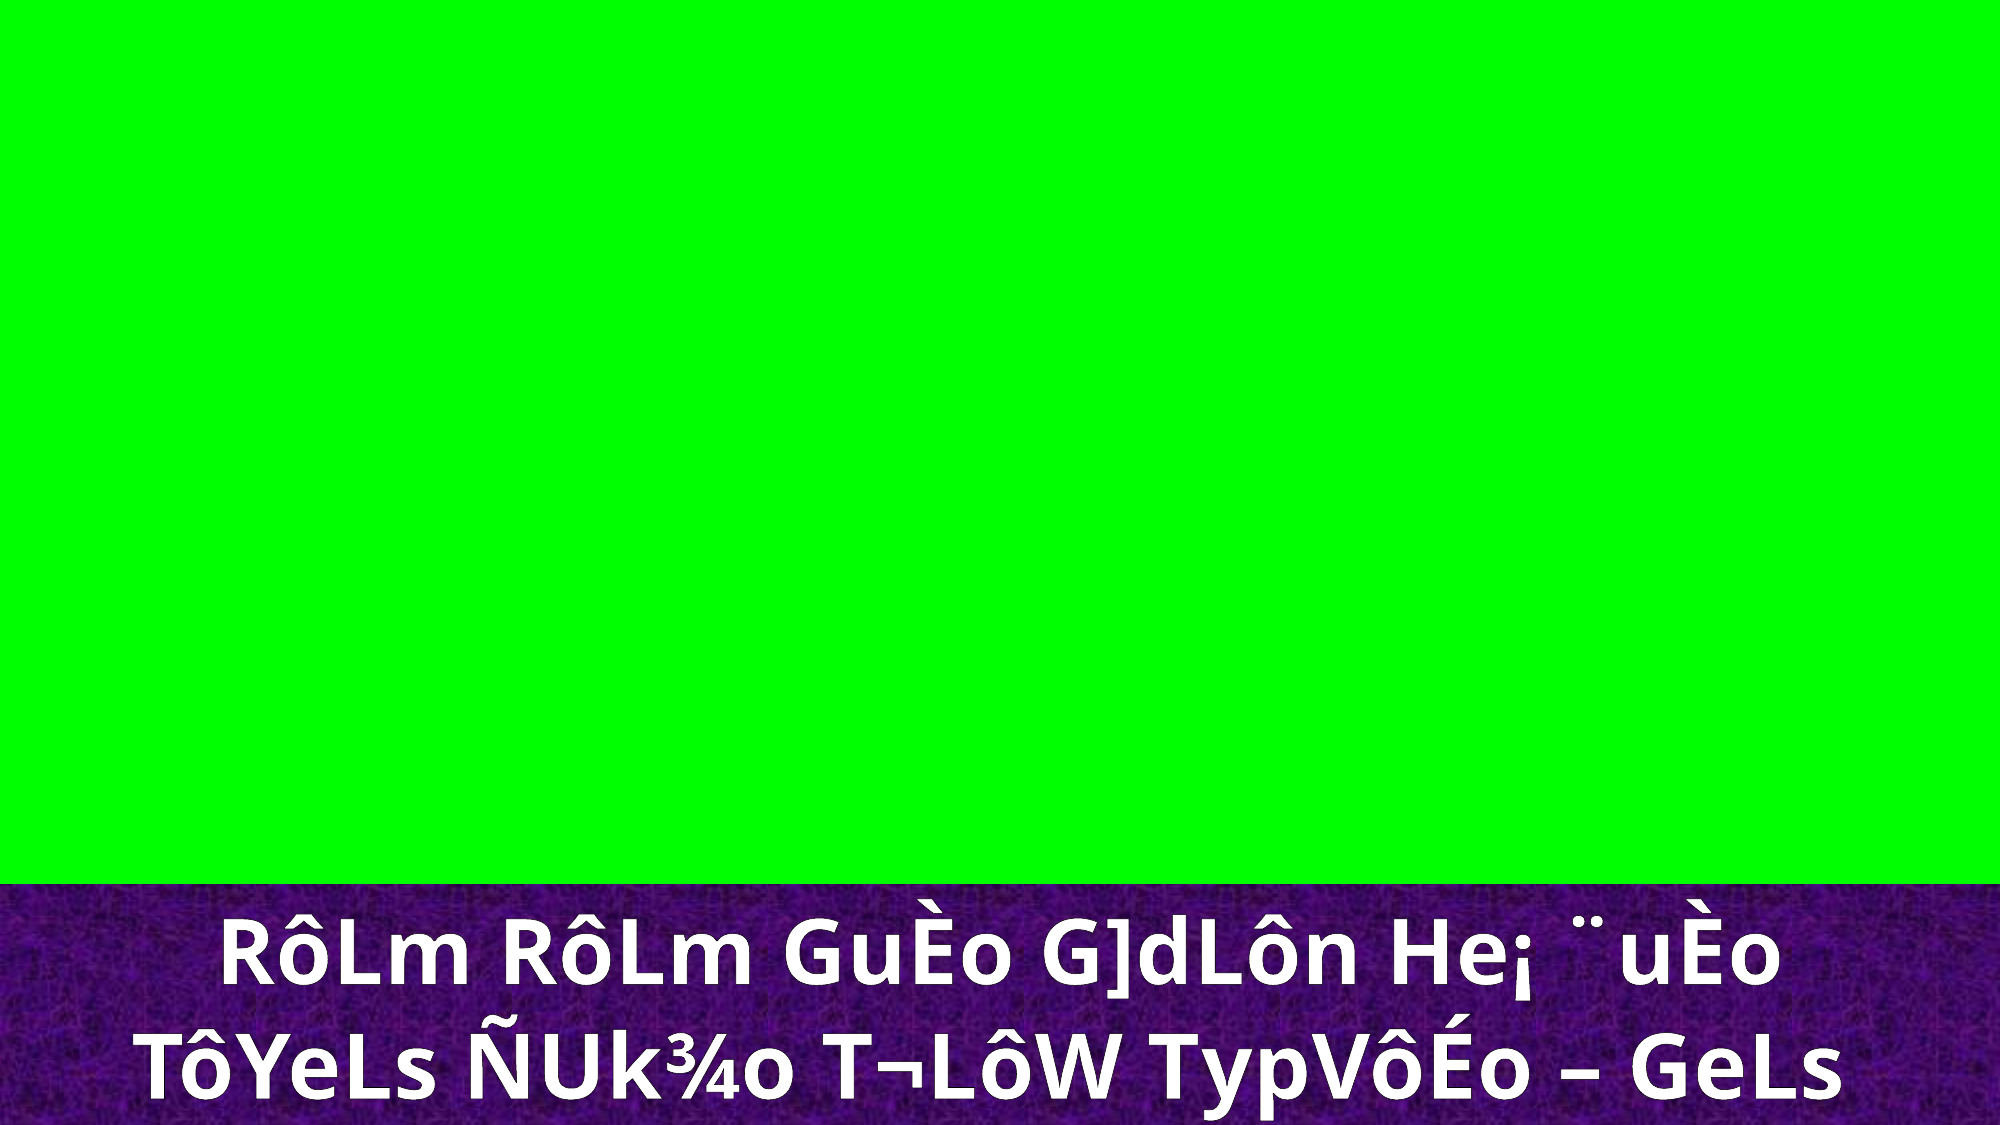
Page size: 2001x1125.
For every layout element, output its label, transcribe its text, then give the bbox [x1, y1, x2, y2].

text_box RôLm RôLm GuÈo G]dLôn He¡ ¨uÈo TôYeLs ÑUk¾o T¬LôW TypVôÉo – GeLs [0, 880, 2000, 1125]
